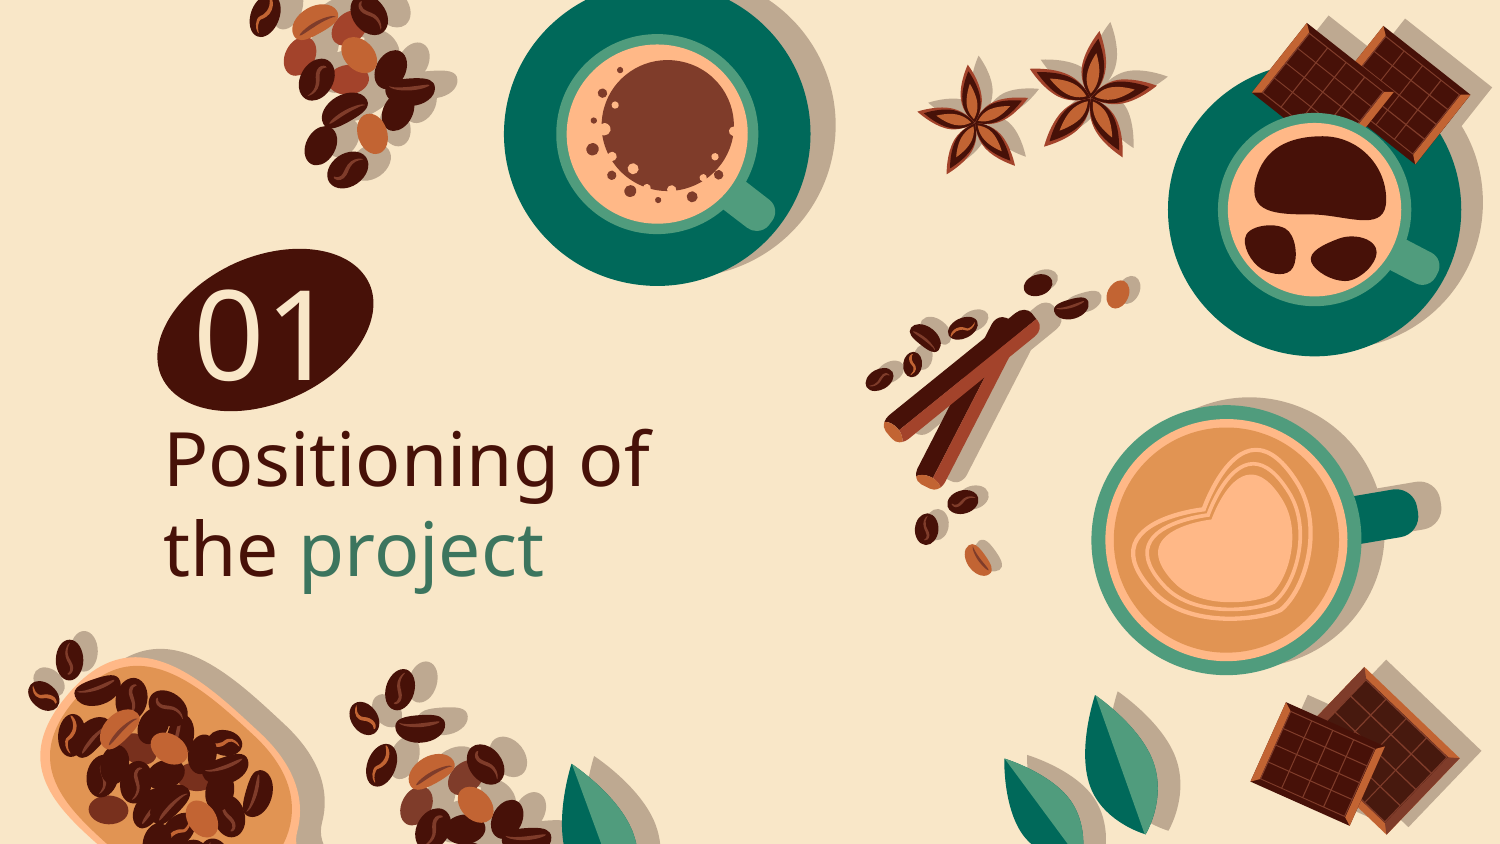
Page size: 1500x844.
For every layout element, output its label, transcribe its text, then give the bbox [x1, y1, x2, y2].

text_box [471, 659, 670, 844]
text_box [1073, 379, 1444, 686]
text_box [219, 248, 374, 354]
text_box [231, 0, 459, 189]
text_box [157, 306, 309, 412]
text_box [1250, 659, 1482, 836]
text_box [491, 0, 849, 291]
title 01 [178, 271, 353, 390]
title Positioning of the project [148, 514, 800, 607]
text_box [1167, 15, 1493, 357]
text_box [863, 267, 1143, 577]
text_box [917, 21, 1162, 175]
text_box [1002, 688, 1192, 844]
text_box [0, 609, 466, 844]
